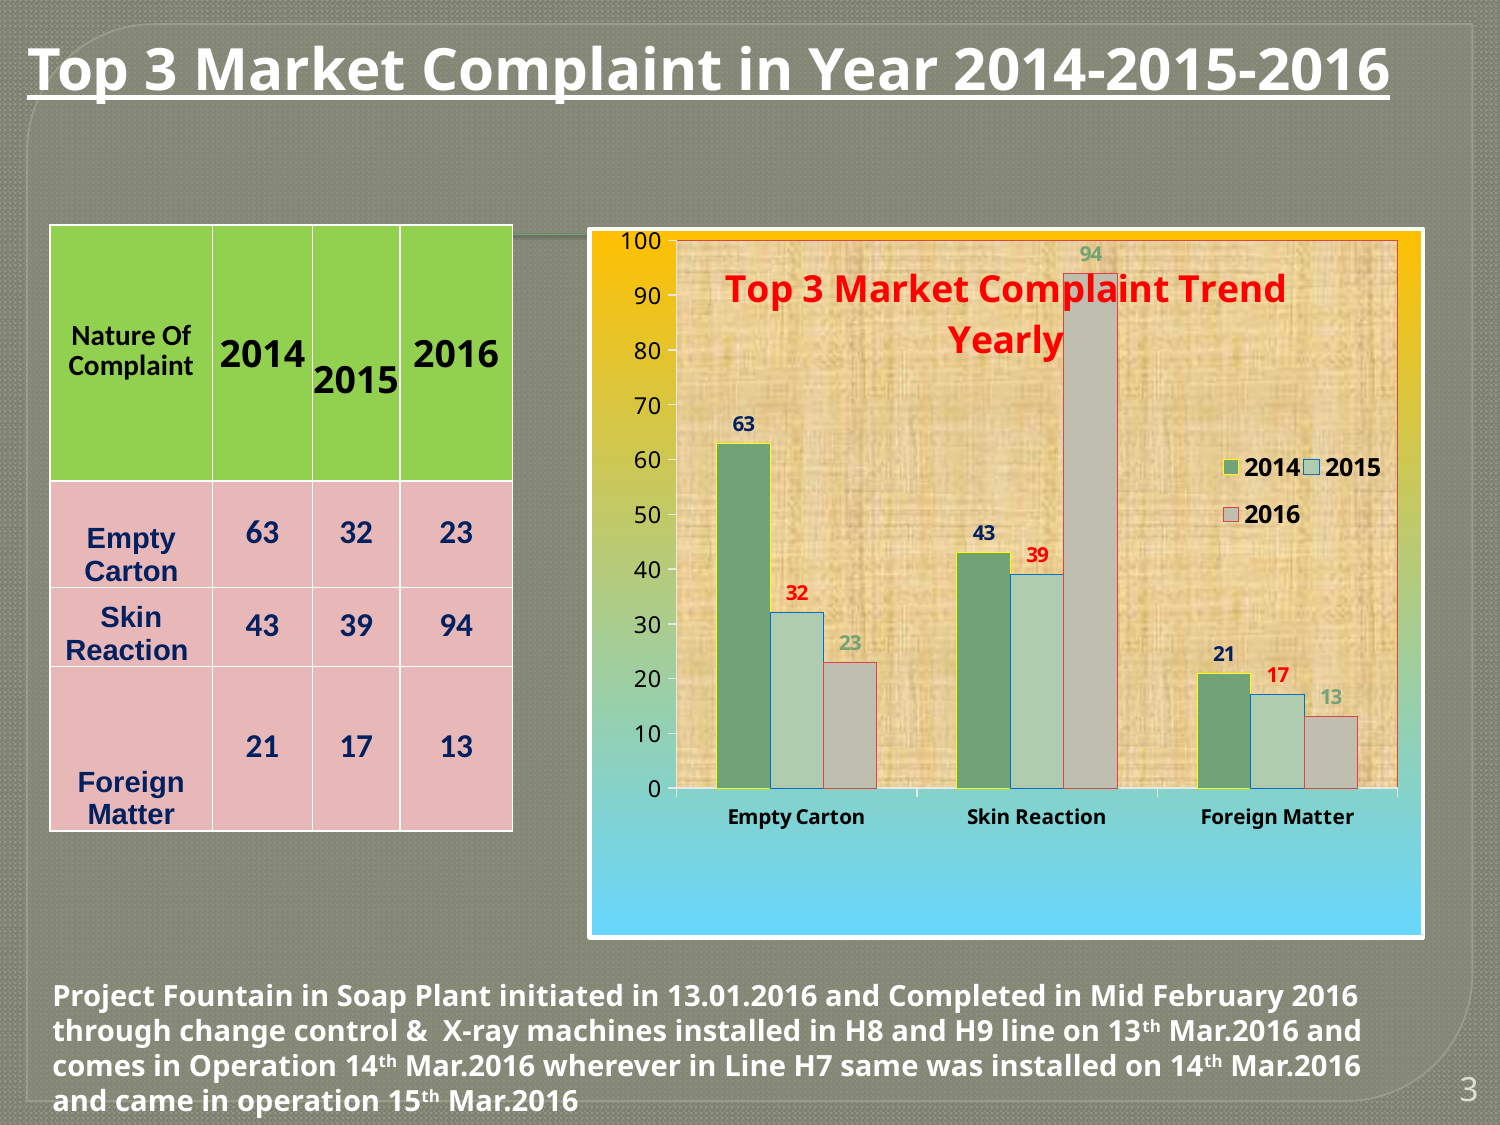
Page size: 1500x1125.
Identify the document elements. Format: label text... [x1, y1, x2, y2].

table_cell 21 [213, 667, 312, 830]
table_cell 32 [313, 482, 399, 587]
table_cell Skin Reaction [51, 588, 212, 666]
table_cell Foreign Matter [51, 667, 212, 830]
text_box Project Fountain in Soap Plant initiated in 13.01.2016 and Completed in Mid February 2016 through change control & X-ray machines installed in H8 and H9 line on 13th Mar.2016 and comes in Operation 14th Mar.2016 wherever in Line H7 same was installed on 14th Mar.2016 and came in operation 15th Mar.2016 [37, 969, 1413, 1125]
chart [587, 224, 1426, 940]
text_box Top 3 Market Complaint in Year 2014-2015-2016 [12, 24, 1500, 110]
table_header 2016 [401, 226, 512, 480]
slide_number 3 [1417, 1068, 1494, 1114]
table_cell 23 [401, 482, 512, 587]
table_cell 39 [313, 588, 399, 666]
table_cell 13 [401, 667, 512, 830]
table_header Nature Of Complaint [51, 226, 212, 480]
table_cell 63 [213, 482, 312, 587]
table_cell 17 [313, 667, 399, 830]
table_header 2015 [313, 226, 399, 480]
table_cell Empty Carton [51, 482, 212, 587]
table_cell 43 [213, 588, 312, 666]
table_header 2014 [213, 226, 312, 480]
table_cell 94 [401, 588, 512, 666]
